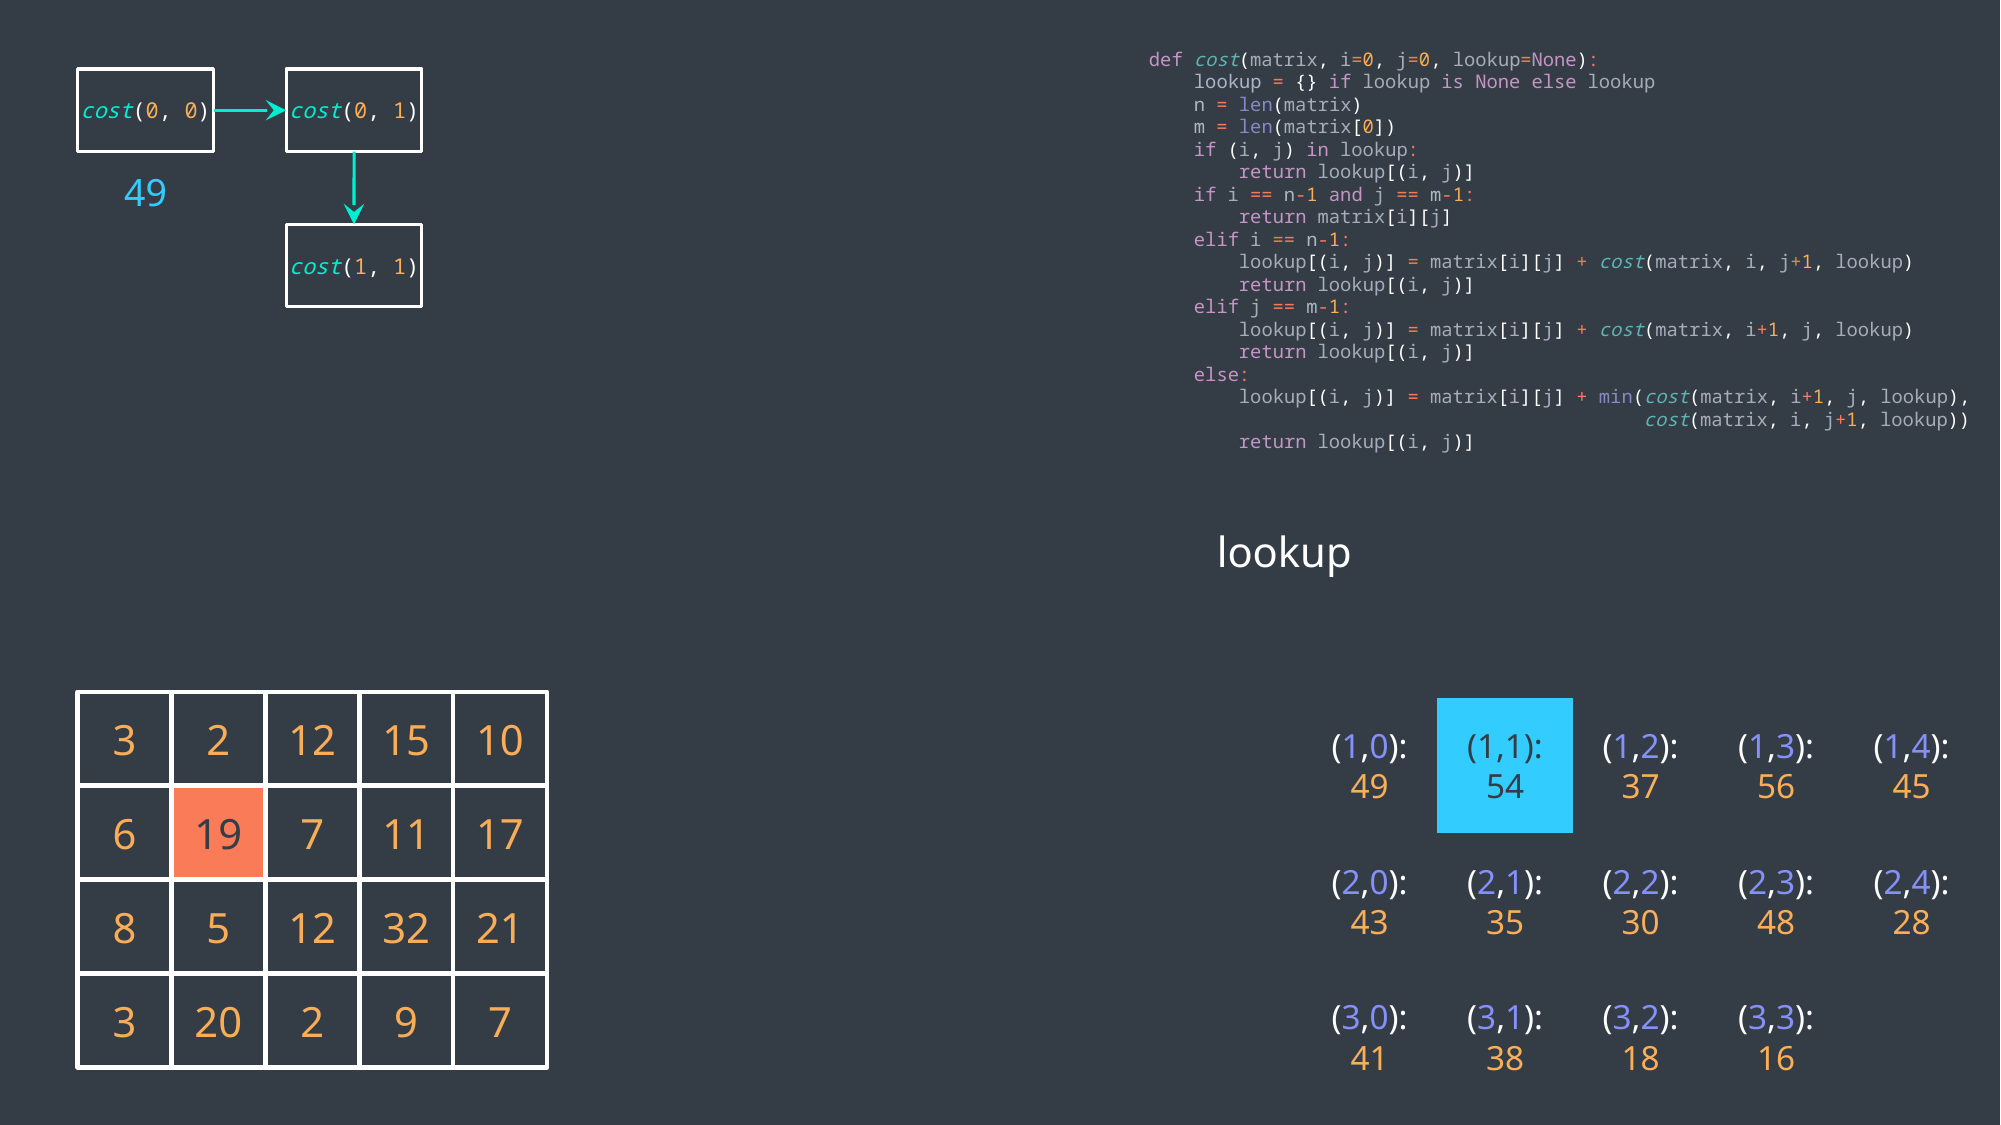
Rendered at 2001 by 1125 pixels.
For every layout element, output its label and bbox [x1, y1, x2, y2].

text_box [286, 224, 422, 307]
text_box [89, 161, 202, 221]
text_box [77, 68, 214, 152]
text_box [286, 68, 422, 152]
text_box [1198, 518, 1980, 1105]
text_box [77, 691, 547, 1068]
text_box [1134, 40, 1997, 461]
